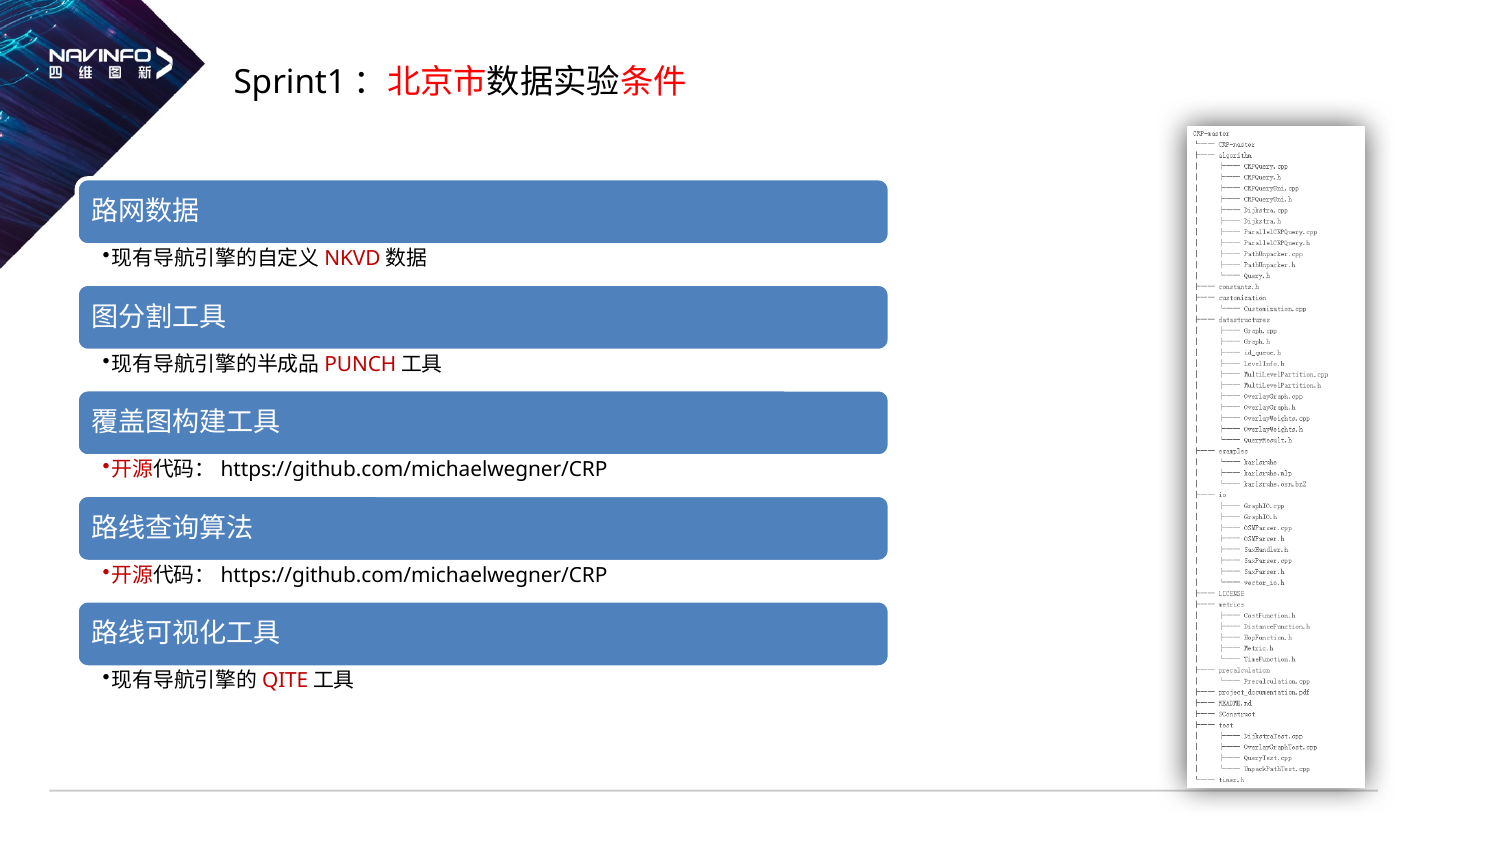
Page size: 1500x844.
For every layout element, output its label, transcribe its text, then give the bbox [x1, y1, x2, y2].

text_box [76, 157, 890, 727]
picture [0, 0, 1500, 844]
picture [20, 39, 31, 44]
title Sprint1：北京市数据实验条件 [218, 33, 1424, 127]
